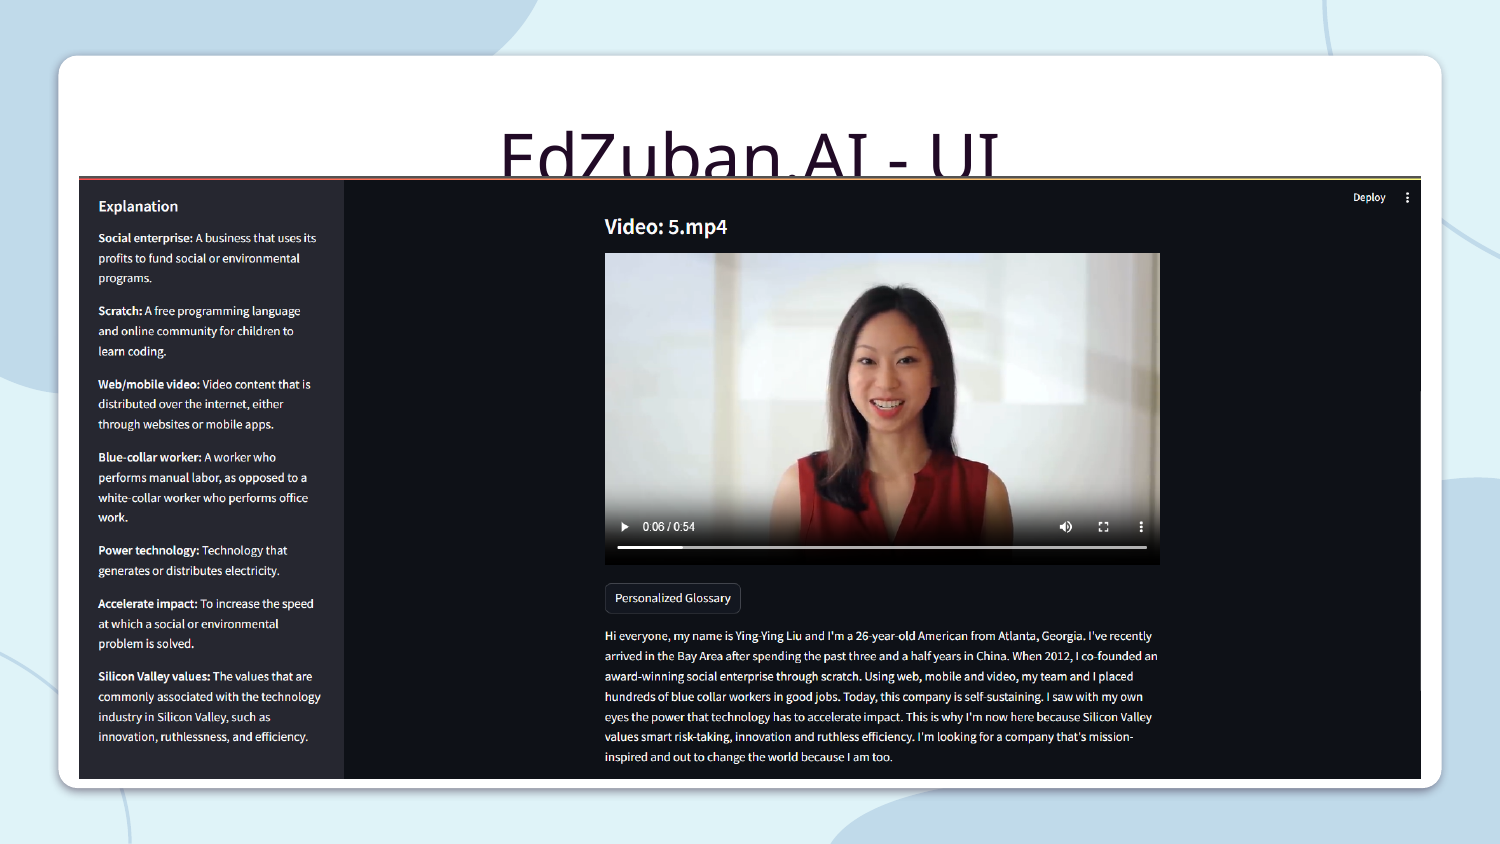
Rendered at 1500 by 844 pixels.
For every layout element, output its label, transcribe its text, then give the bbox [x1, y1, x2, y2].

picture [79, 175, 1421, 780]
title EdZuban.AI - UI [117, 87, 1383, 174]
